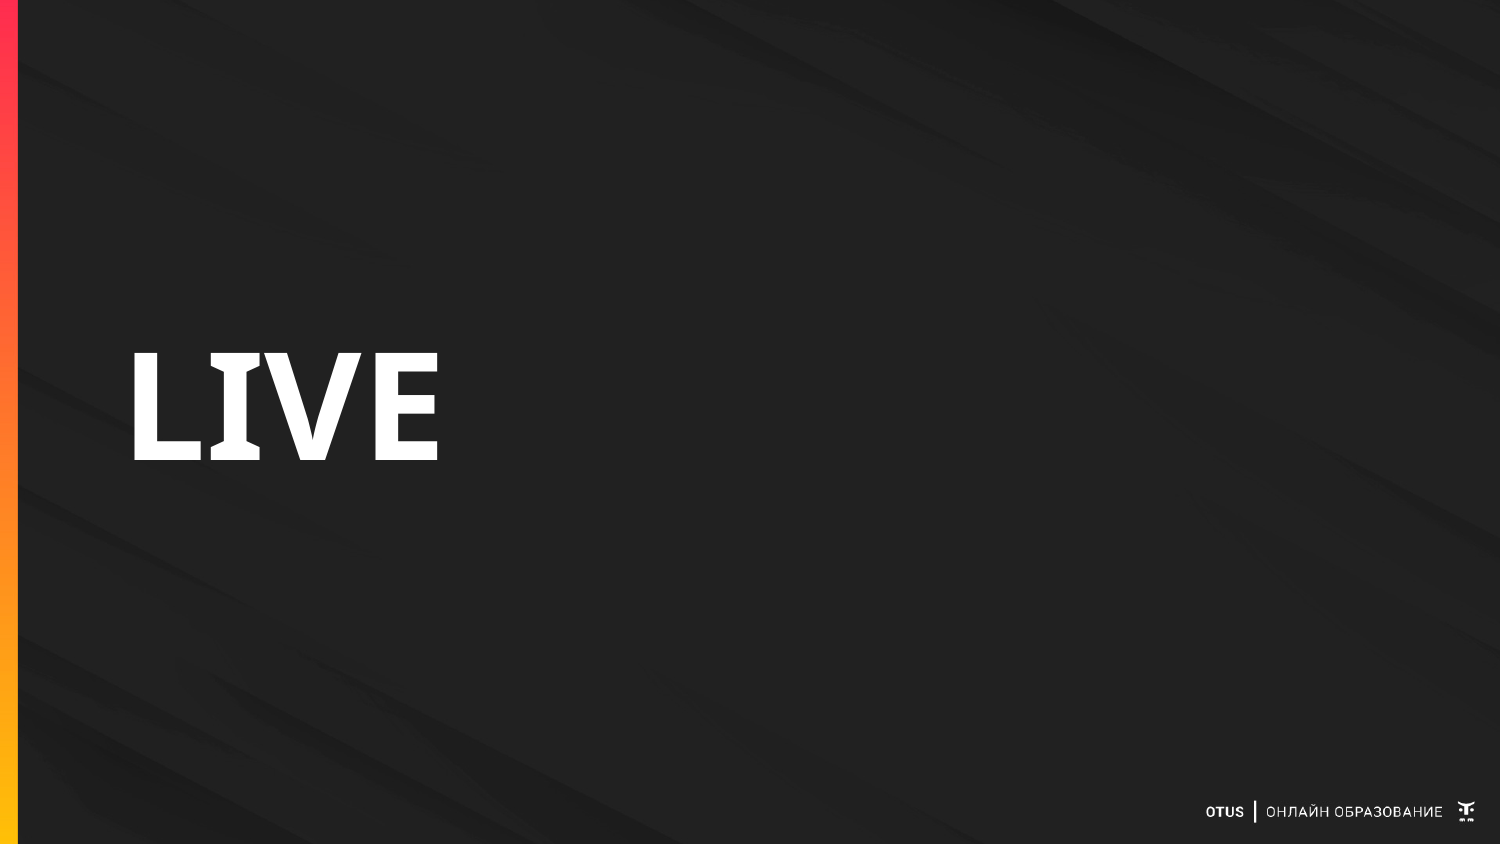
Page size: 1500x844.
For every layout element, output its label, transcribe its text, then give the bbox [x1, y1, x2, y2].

title LIVE [106, 65, 1371, 737]
picture [0, 0, 1500, 844]
